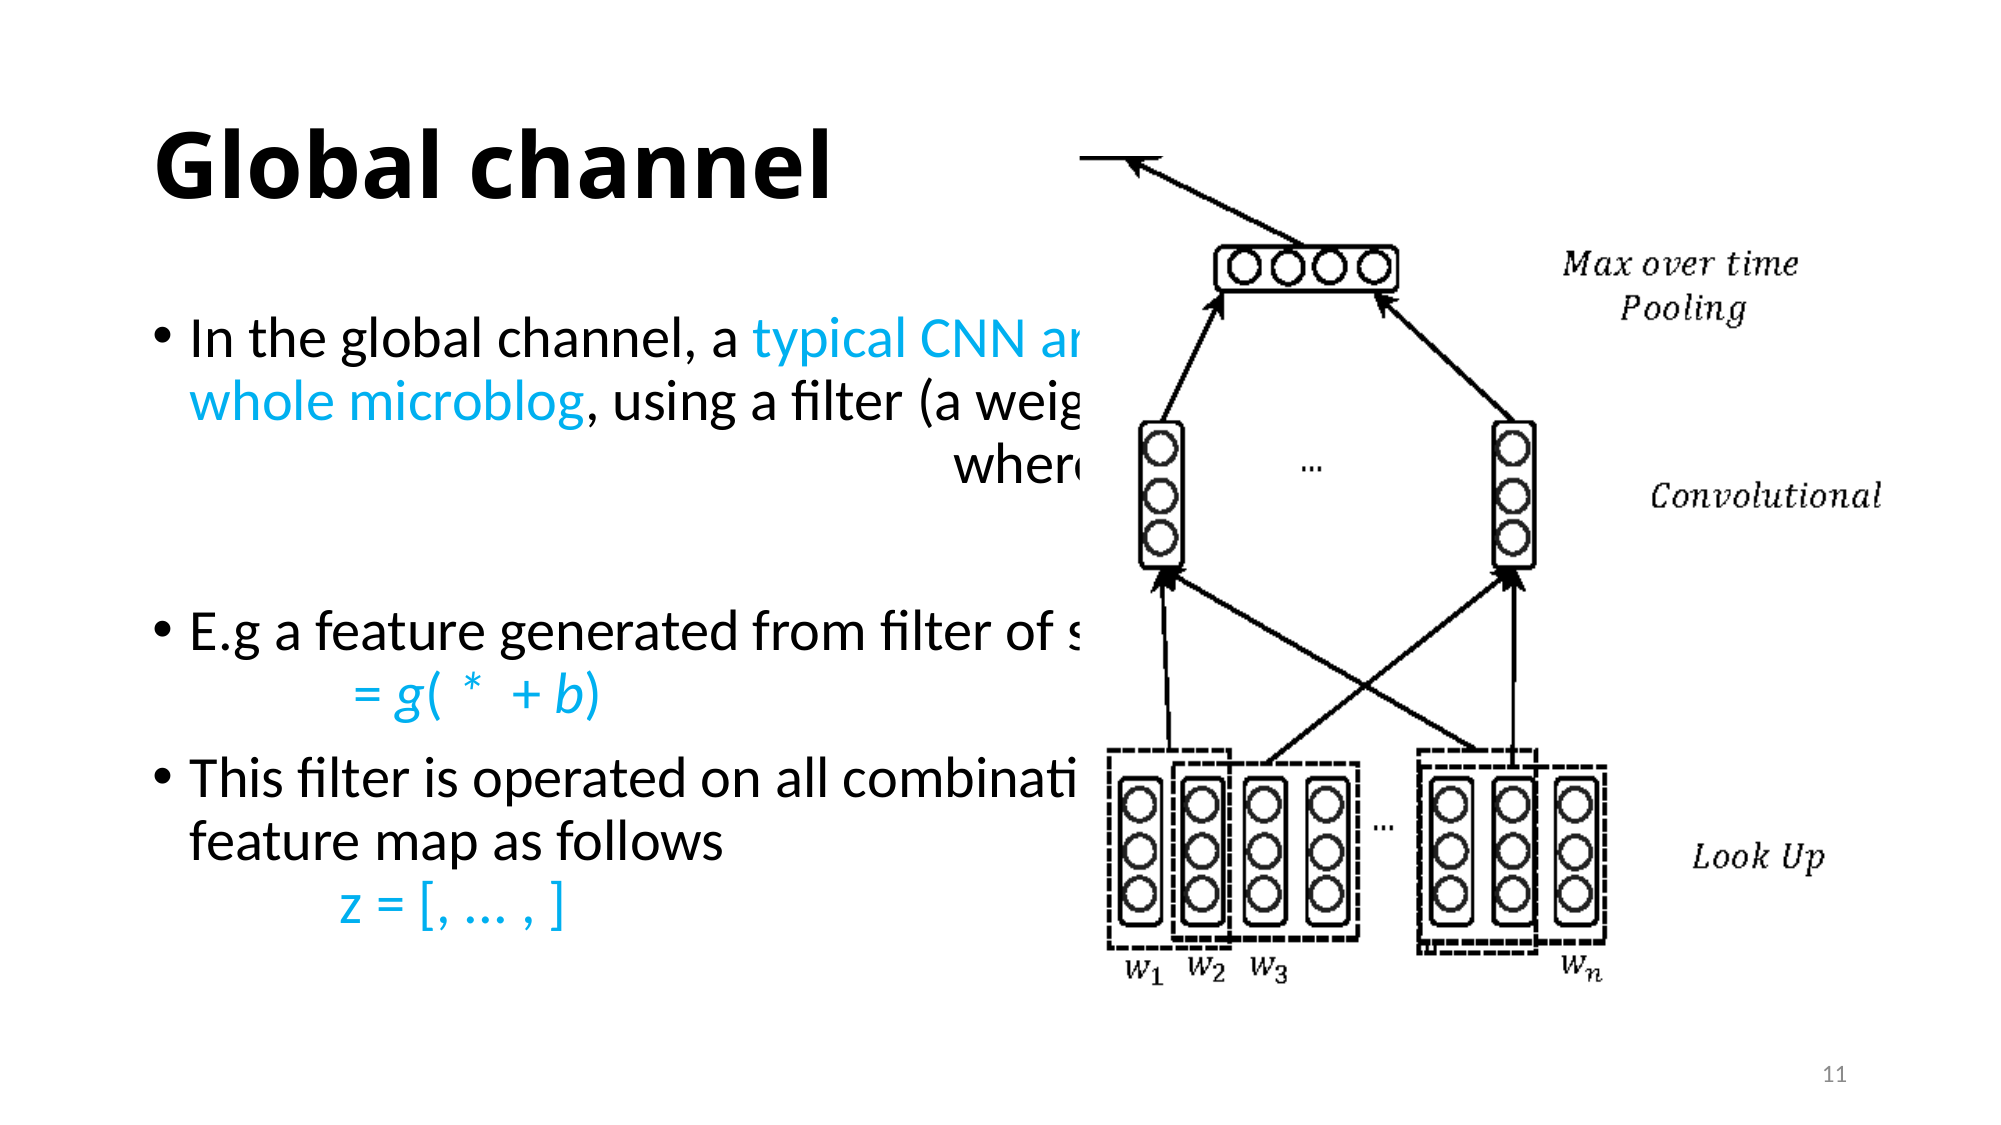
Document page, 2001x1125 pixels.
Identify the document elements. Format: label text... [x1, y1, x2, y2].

picture [1079, 156, 1884, 987]
title Global channel [137, 59, 1863, 278]
slide_number 11 [1412, 1042, 1863, 1103]
